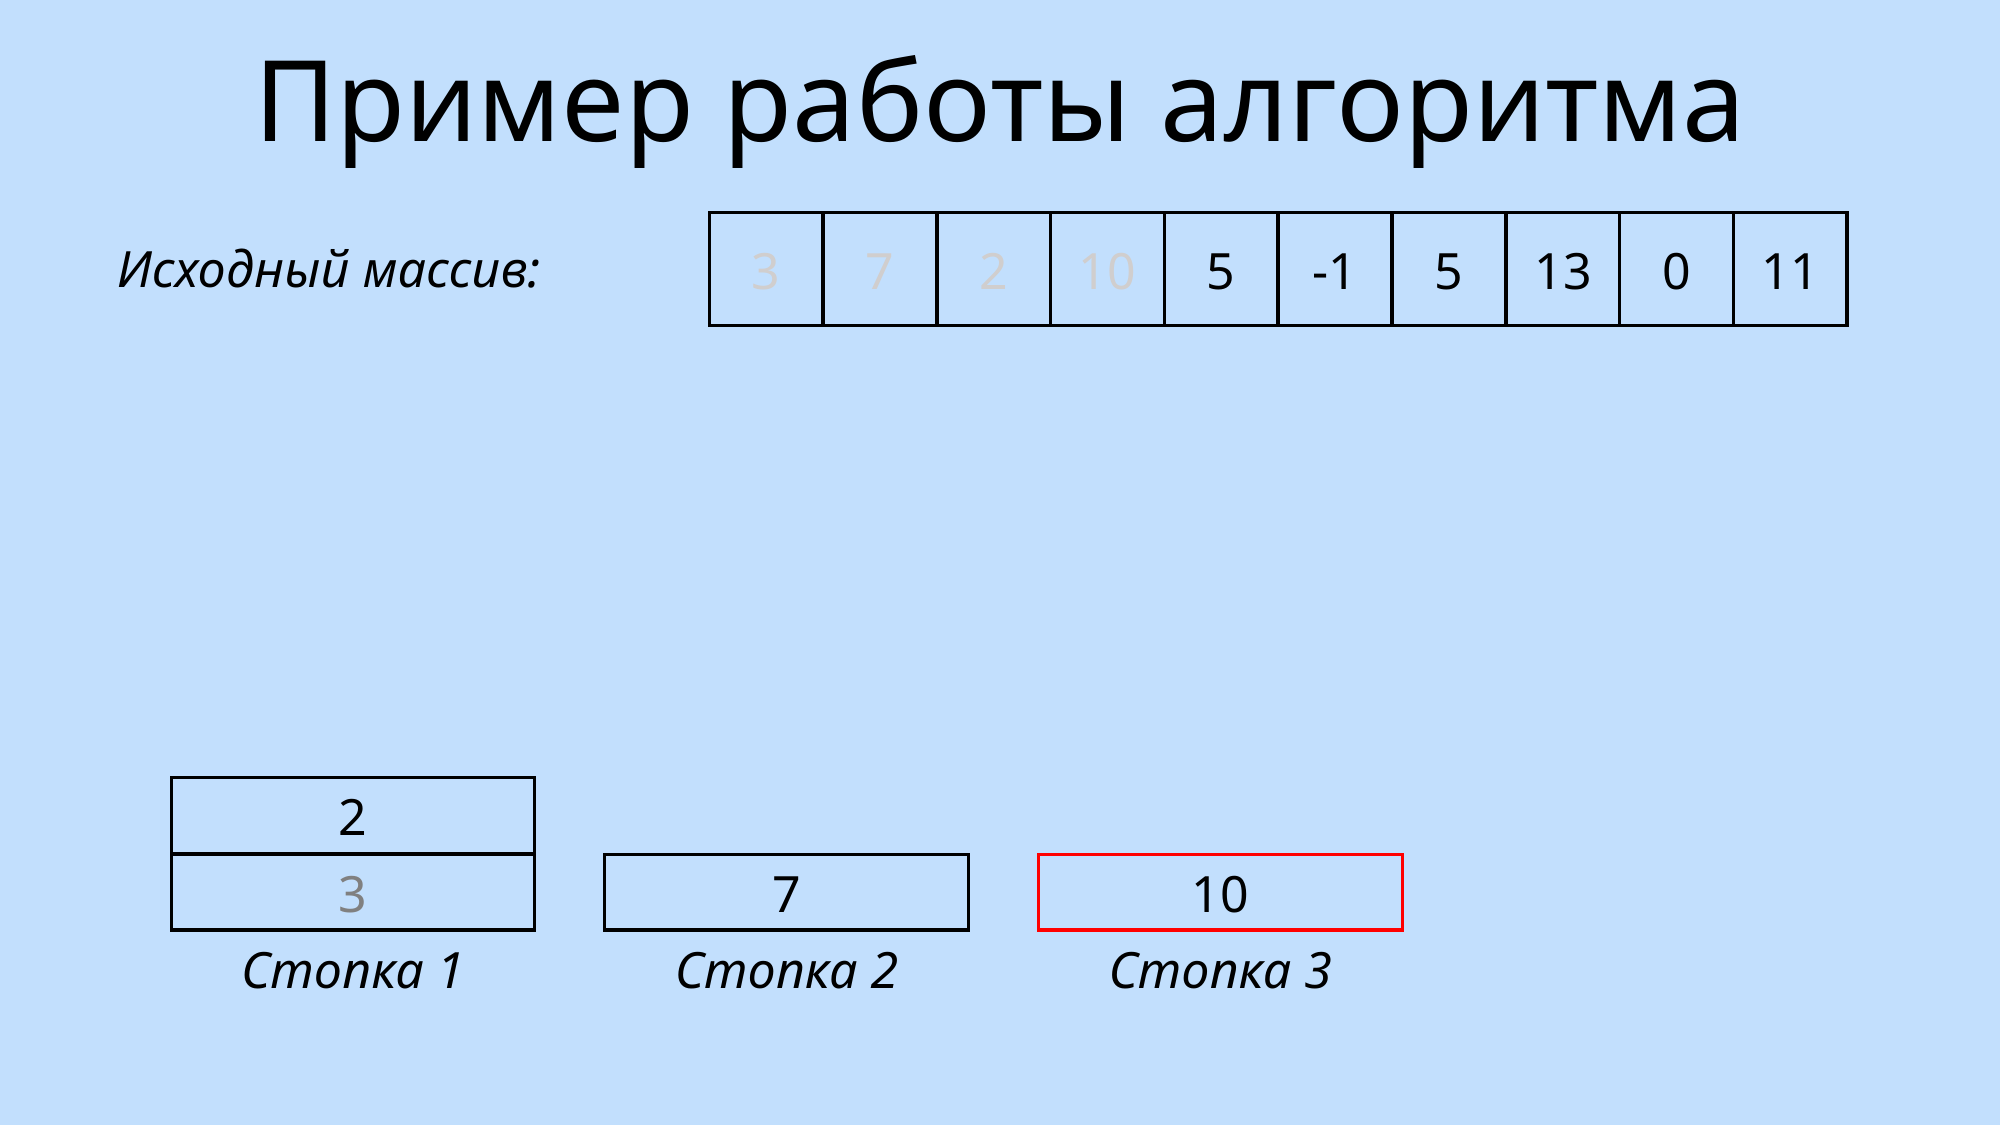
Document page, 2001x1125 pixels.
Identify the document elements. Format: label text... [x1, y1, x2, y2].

text_box 0 [1619, 211, 1732, 327]
text_box Стопка 3 [1093, 930, 1348, 1006]
text_box Пример работы алгоритма [32, 21, 1968, 172]
text_box 11 [1732, 211, 1848, 327]
text_box Стопка 2 [660, 930, 914, 1006]
text_box 2 [170, 777, 536, 854]
text_box 5 [1391, 211, 1505, 327]
text_box 13 [1505, 211, 1619, 327]
text_box Стопка 1 [226, 930, 480, 1006]
text_box 10 [1038, 853, 1403, 931]
text_box 7 [822, 211, 936, 327]
text_box 7 [604, 853, 969, 931]
text_box 3 [708, 211, 822, 327]
text_box 2 [936, 211, 1050, 327]
text_box 5 [1163, 211, 1277, 327]
text_box -1 [1277, 211, 1391, 327]
text_box 3 [170, 854, 536, 931]
text_box 10 [1050, 211, 1163, 327]
text_box Исходный массив: [102, 229, 622, 305]
